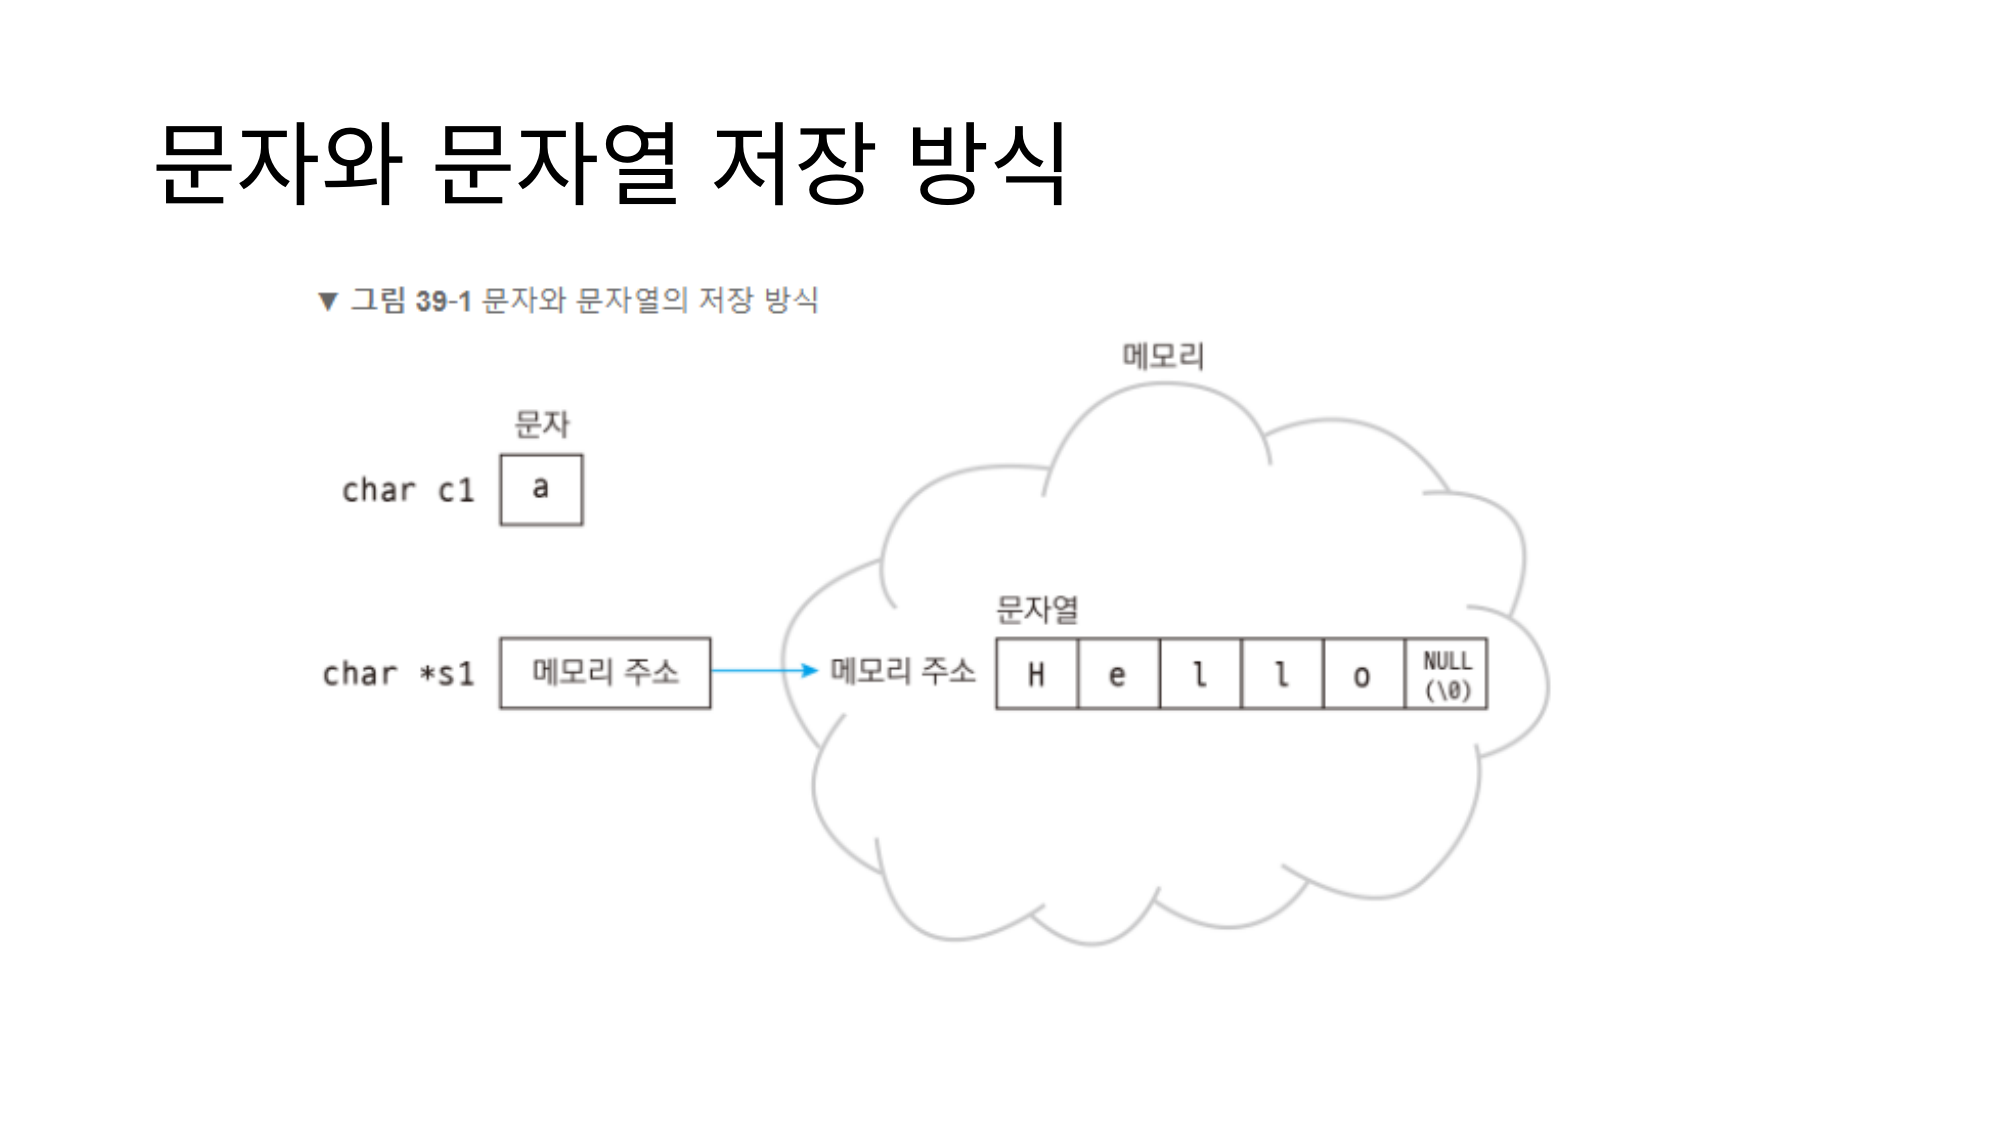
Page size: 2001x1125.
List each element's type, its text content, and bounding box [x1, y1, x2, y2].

title 문자와 문자열 저장 방식 [137, 59, 1863, 278]
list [282, 277, 1598, 973]
